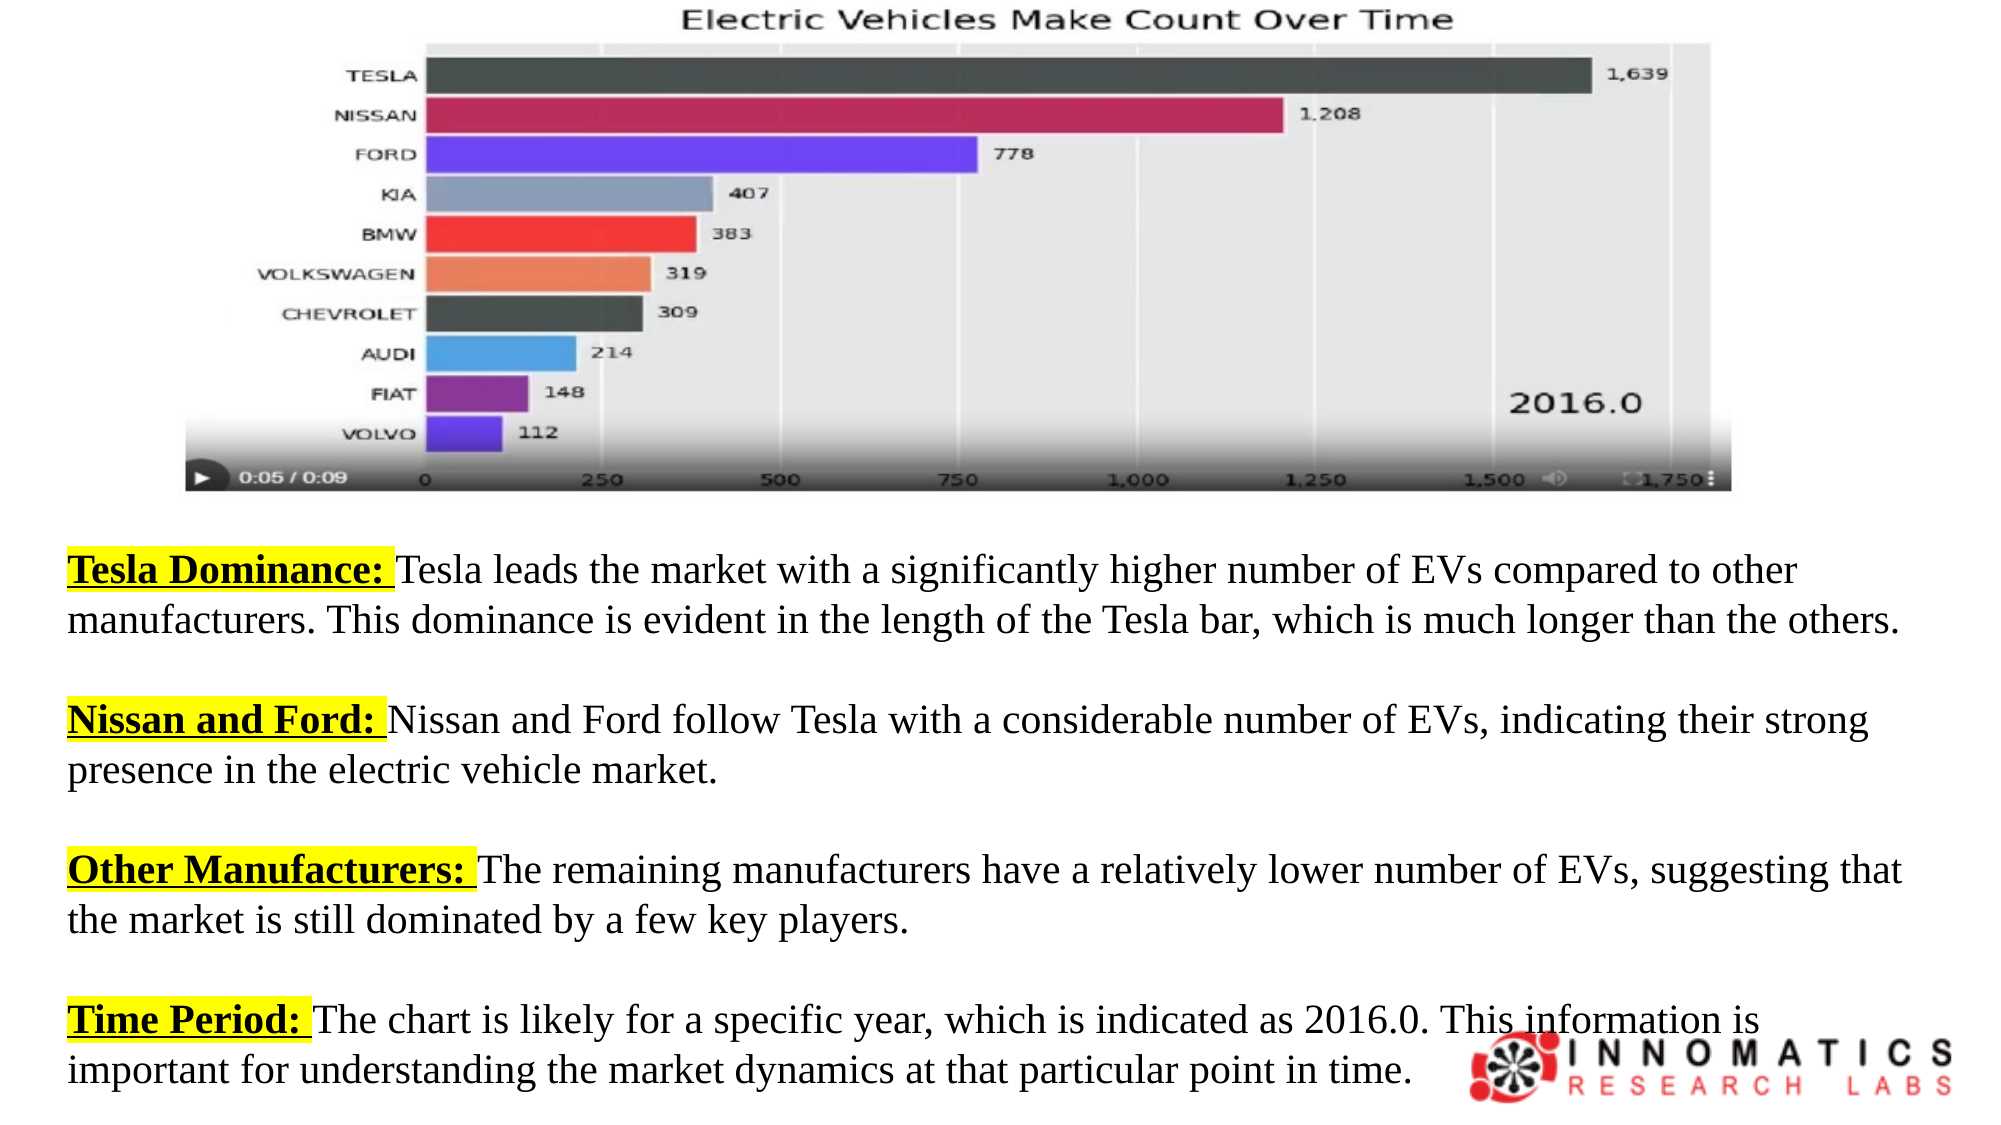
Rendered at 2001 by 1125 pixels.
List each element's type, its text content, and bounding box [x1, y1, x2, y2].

picture [1445, 1014, 1975, 1125]
text_box Tesla Dominance: Tesla leads the market with a significantly higher number of EVs compared to other manufacturers. This dominance is evident in the length of the Tesla bar, which is much longer than the others. Nissan and Ford: Nissan and Ford follow Tesla with a considerable number of EVs, indicating their strong presence in the electric vehicle market. Other Manufacturers: The remaining manufacturers have a relatively lower number of EVs, suggesting that the market is still dominated by a few key players. Time Period: The chart is likely for a specific year, which is indicated as 2016.0. This information is important for understanding the market dynamics at that particular point in time. [52, 34, 1923, 1100]
picture [178, 0, 1764, 518]
